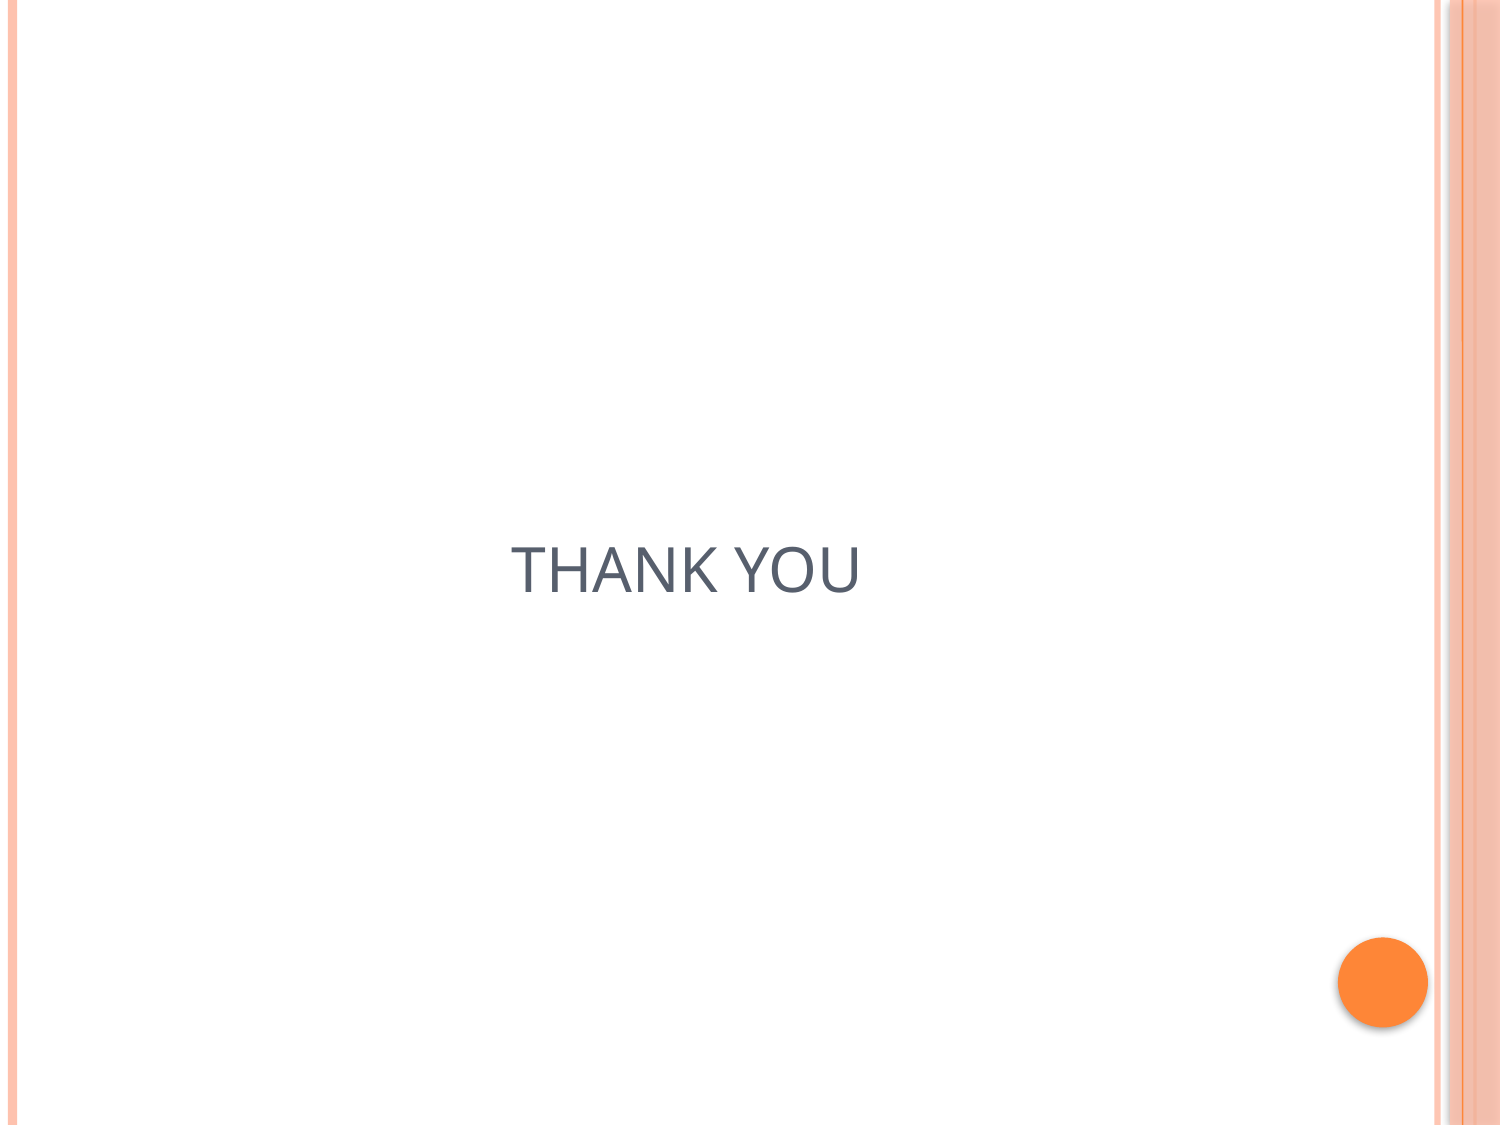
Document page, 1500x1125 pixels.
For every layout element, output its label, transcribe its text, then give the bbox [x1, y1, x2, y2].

title Thank You [75, 425, 1300, 613]
